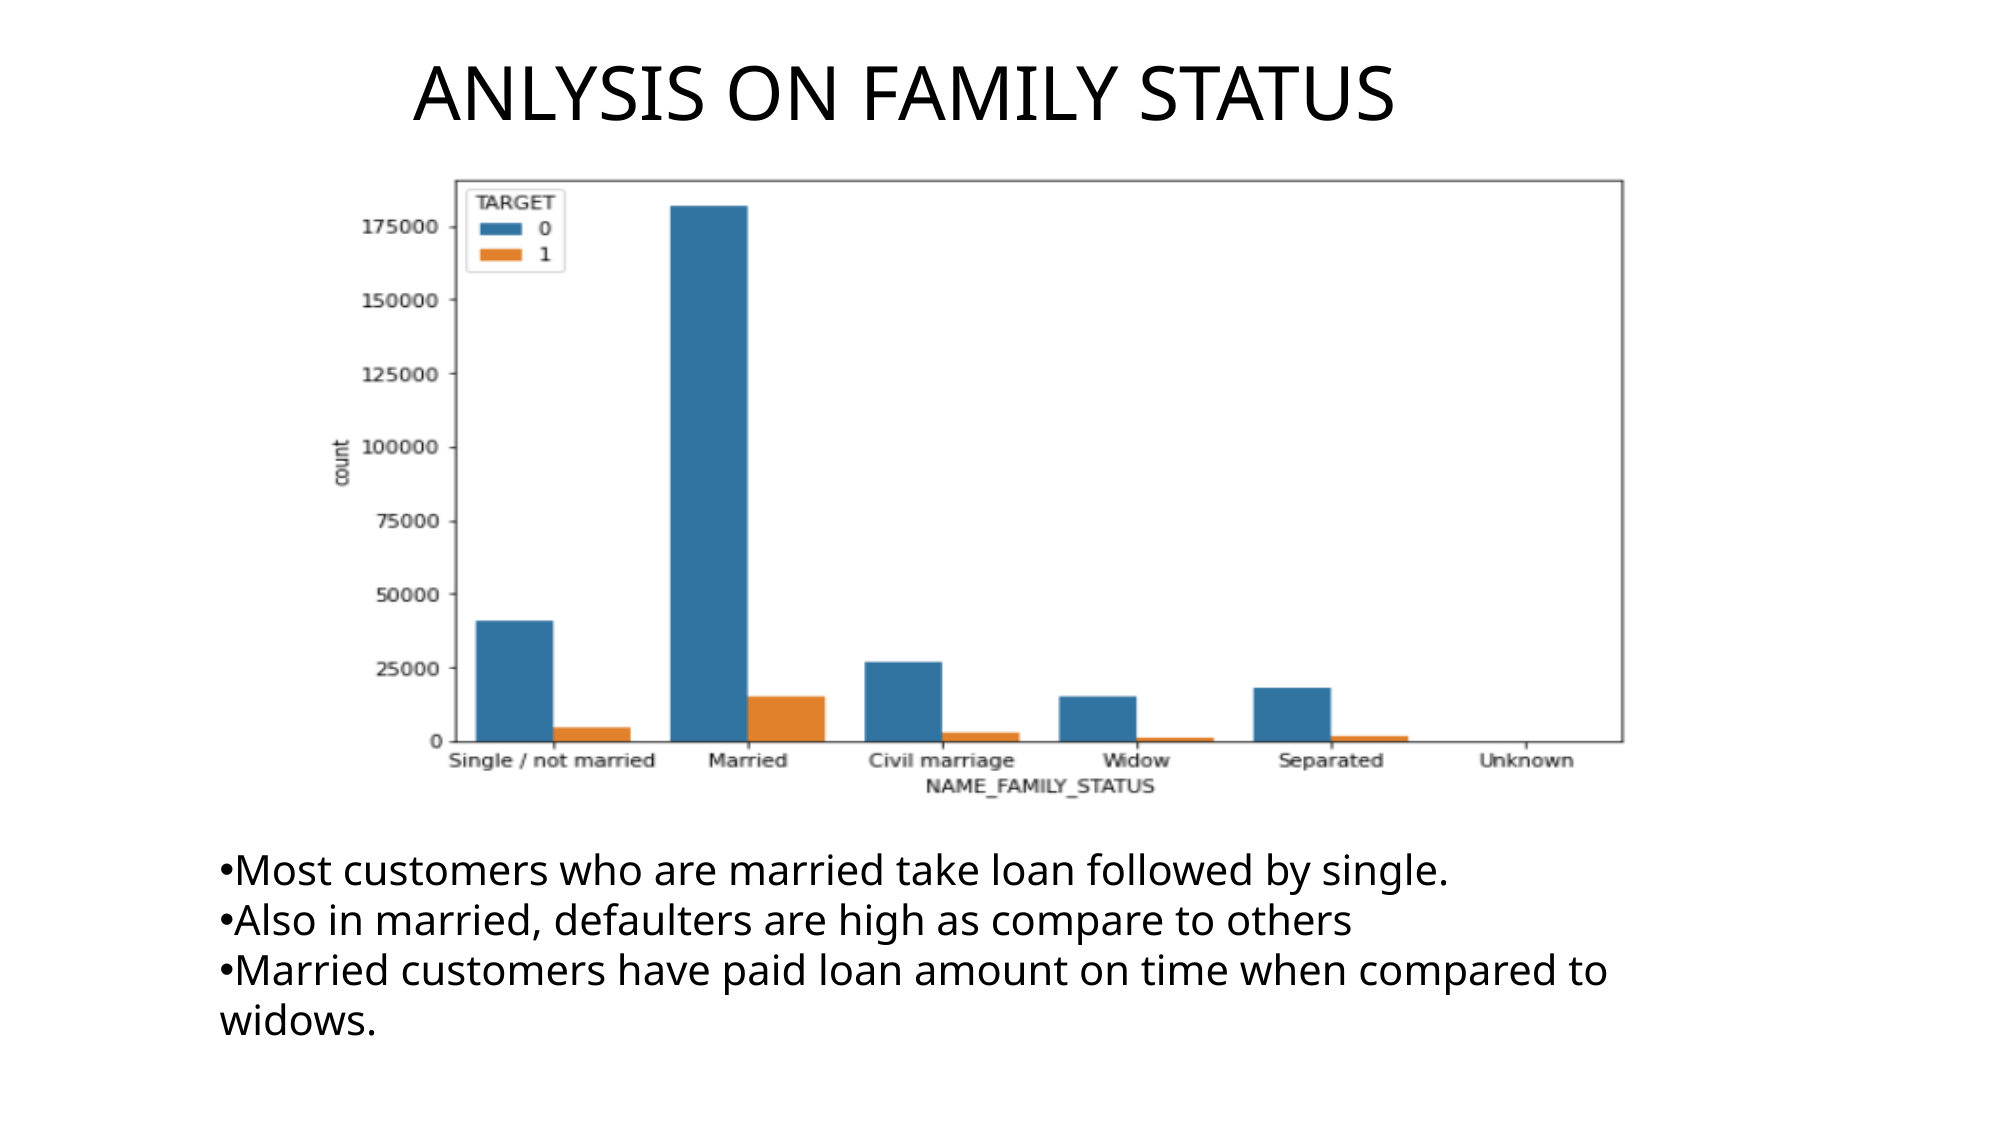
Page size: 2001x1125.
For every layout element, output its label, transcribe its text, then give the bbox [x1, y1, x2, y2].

picture [308, 162, 1686, 807]
text_box ANLYSIS ON FAMILY STATUS [399, 37, 1595, 143]
text_box Most customers who are married take loan followed by single. Also in married, defaulters are high as compare to others Married customers have paid loan amount on time when compared to widows. [204, 836, 1720, 1102]
